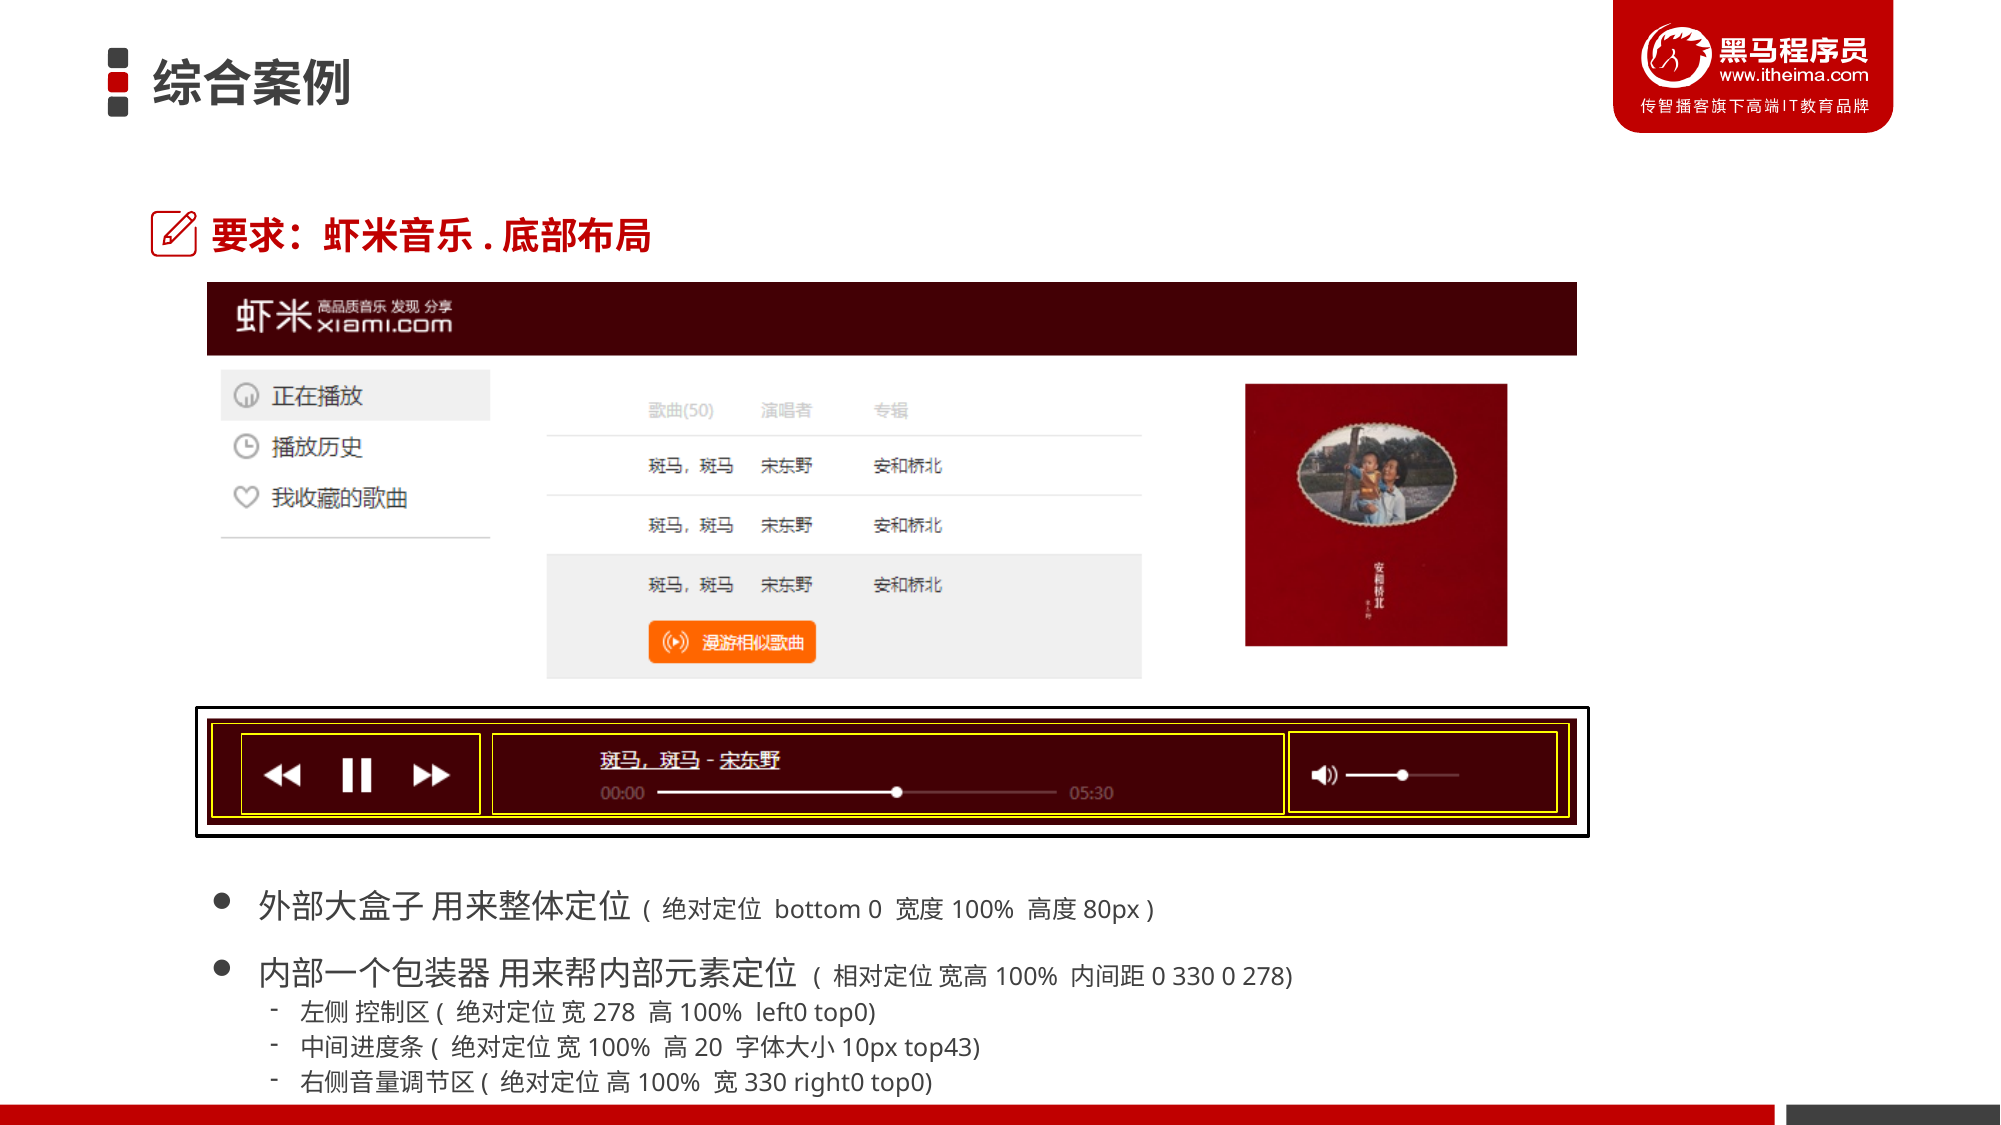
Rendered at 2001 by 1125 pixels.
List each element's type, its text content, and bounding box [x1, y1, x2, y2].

text_box [150, 210, 197, 257]
picture [1616, 11, 1894, 125]
title 综合案例 [137, 38, 1577, 124]
text_box [196, 707, 1589, 836]
text_box 外部大盒子 用来整体定位 ( 绝对定位 bottom 0 宽度100% 高度80px ) 内部一个包装器 用来帮内部元素定位 ( 相对定位 宽高100% 内间距0 330 0 278) 左侧 控制区( 绝对定位 宽278 高100% left0 top0) 中间进度条( 绝对定位 宽100% 高20 字体大小10px top43) 右侧音量调节区( 绝对定位 高100% 宽330 right0 top0) [196, 858, 1686, 1109]
picture [207, 282, 1577, 826]
list 要求：虾米音乐.底部布局 [196, 192, 1329, 277]
